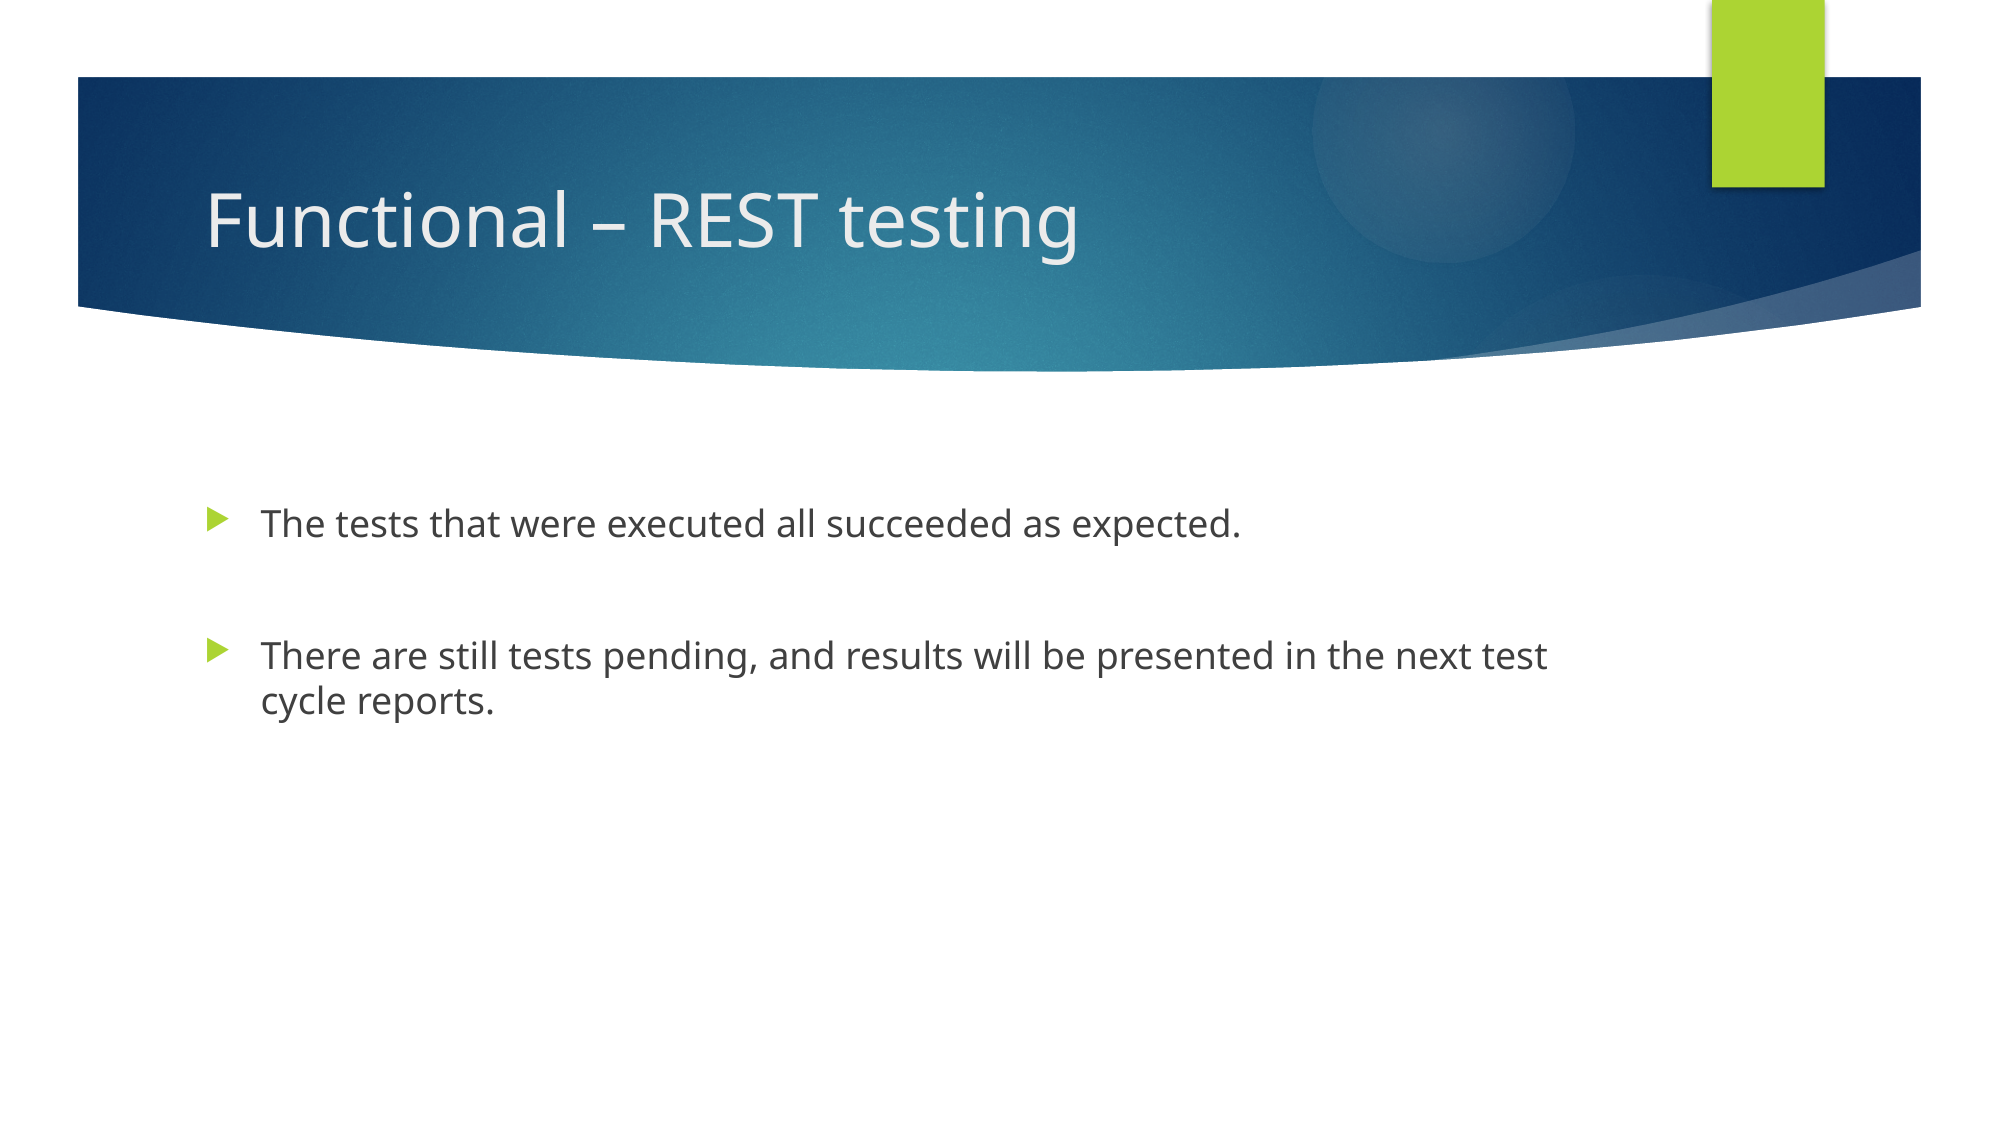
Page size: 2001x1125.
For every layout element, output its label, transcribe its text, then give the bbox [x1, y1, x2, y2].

list The tests that were executed all succeeded as expected. There are still tests pending, and results will be presented in the next test cycle reports. [189, 427, 1627, 988]
title Functional – REST testing [189, 159, 1627, 276]
